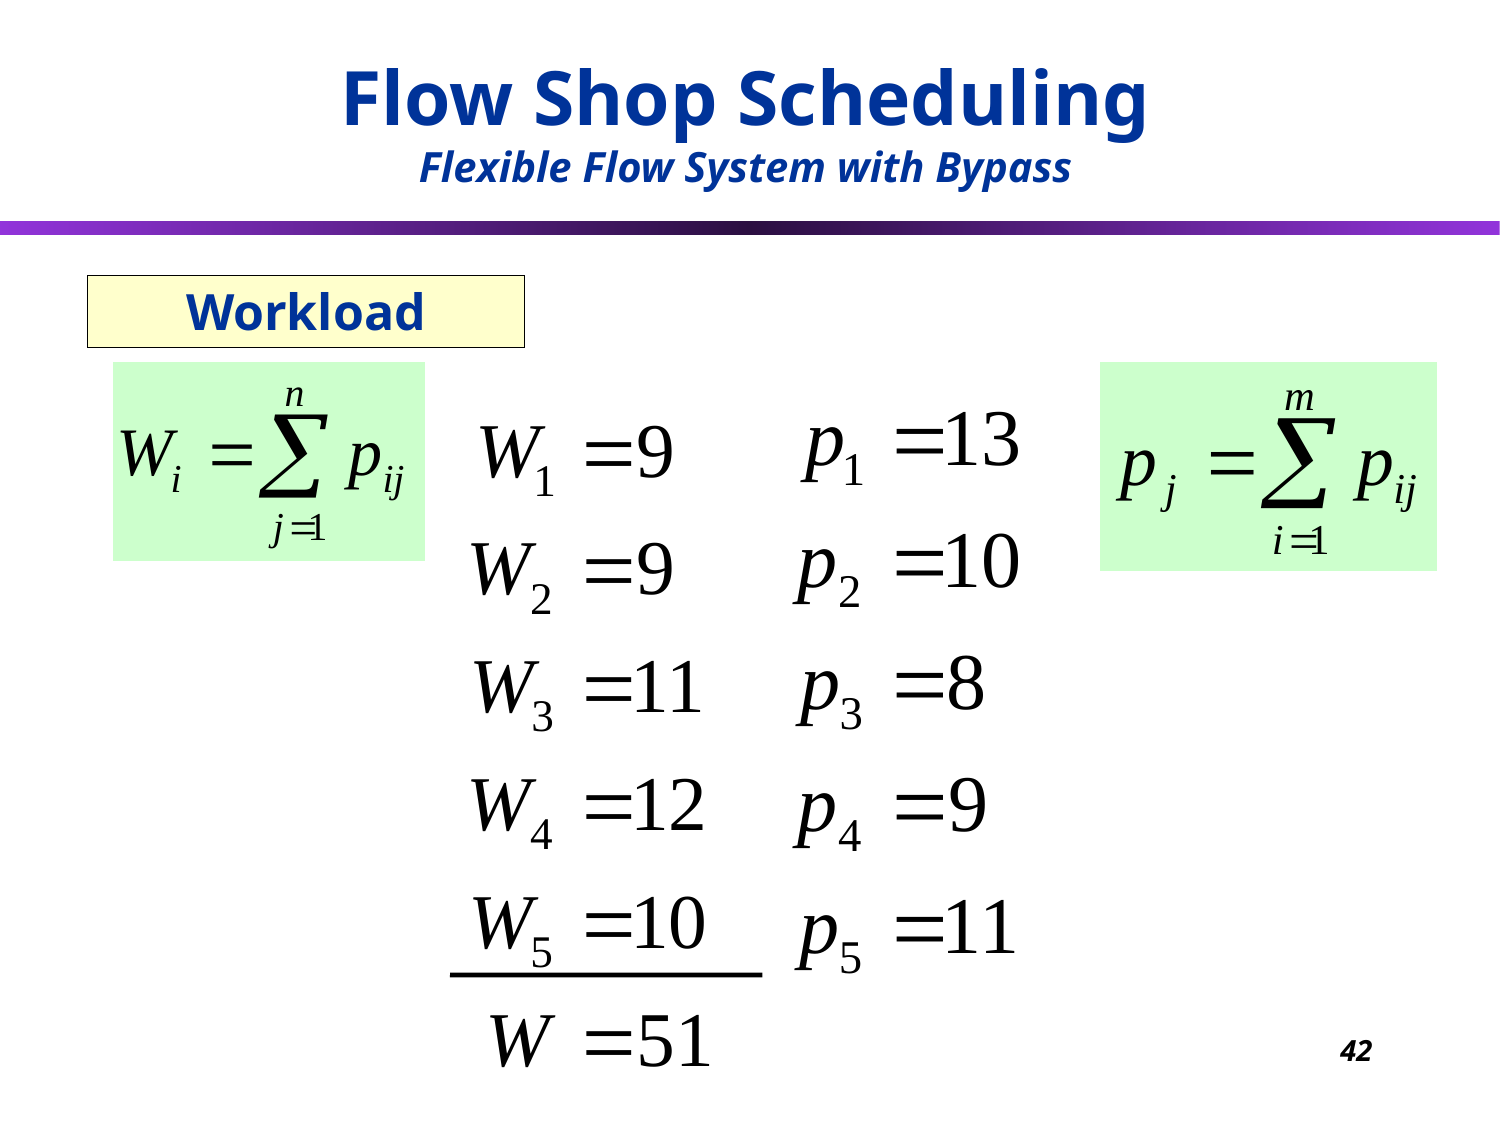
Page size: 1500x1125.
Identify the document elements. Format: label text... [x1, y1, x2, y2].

title Workload [87, 275, 525, 348]
text_box Flow Shop Scheduling Flexible Flow System with Bypass [24, 37, 1467, 198]
slide_number 42 [1074, 1025, 1388, 1100]
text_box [462, 399, 721, 1086]
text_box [112, 362, 426, 561]
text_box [774, 387, 1036, 991]
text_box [1099, 362, 1438, 571]
